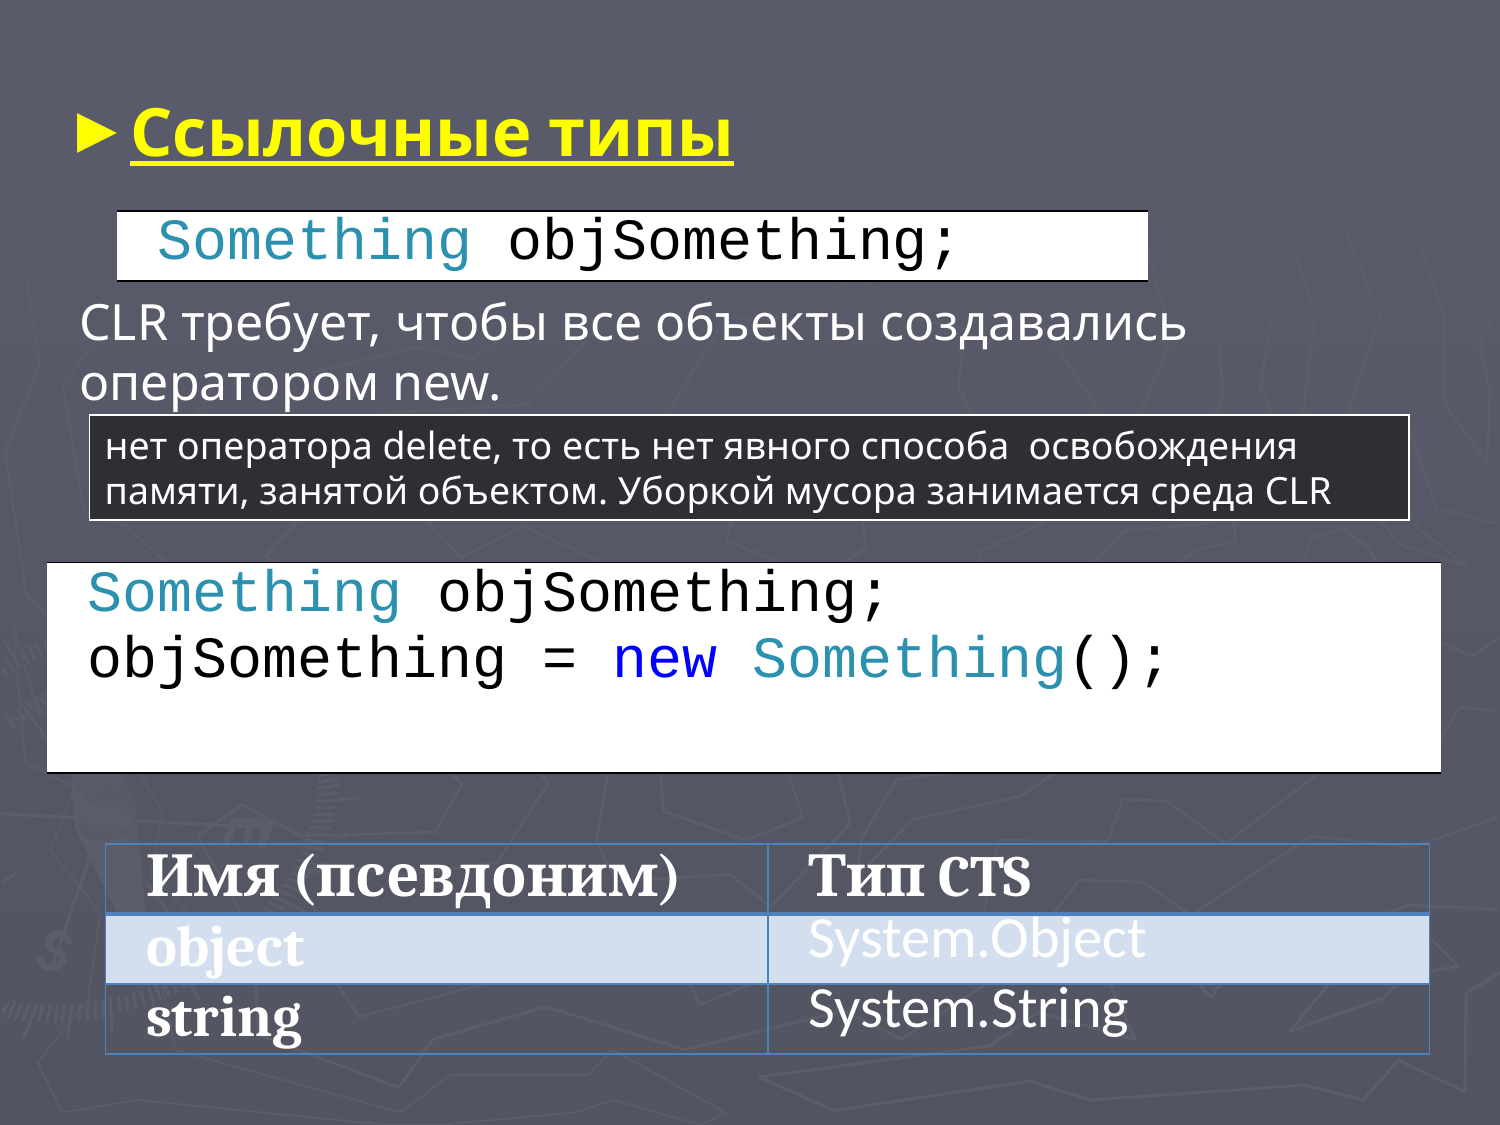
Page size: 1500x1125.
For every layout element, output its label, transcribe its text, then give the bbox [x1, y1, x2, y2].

table_cell string [106, 985, 767, 1053]
table_header Тип CTS [769, 845, 1429, 912]
table_cell object [106, 916, 767, 983]
table_header Имя (псевдоним) [106, 845, 767, 912]
table_cell System.Object [769, 916, 1429, 983]
text_box нет оператора delete, то есть нет явного способа освобождения памяти, занятой объектом. Уборкой мусора занимается среда CLR [89, 415, 1409, 520]
list Ссылочные типы [49, 82, 1451, 1001]
table_header Something objSomething; objSomething = new Something(); [47, 563, 1441, 772]
table_cell System.String [769, 985, 1429, 1053]
table_header Something objSomething; [117, 212, 1148, 280]
text_box CLR требует, чтобы все объекты создавались оператором new. [64, 283, 1424, 419]
